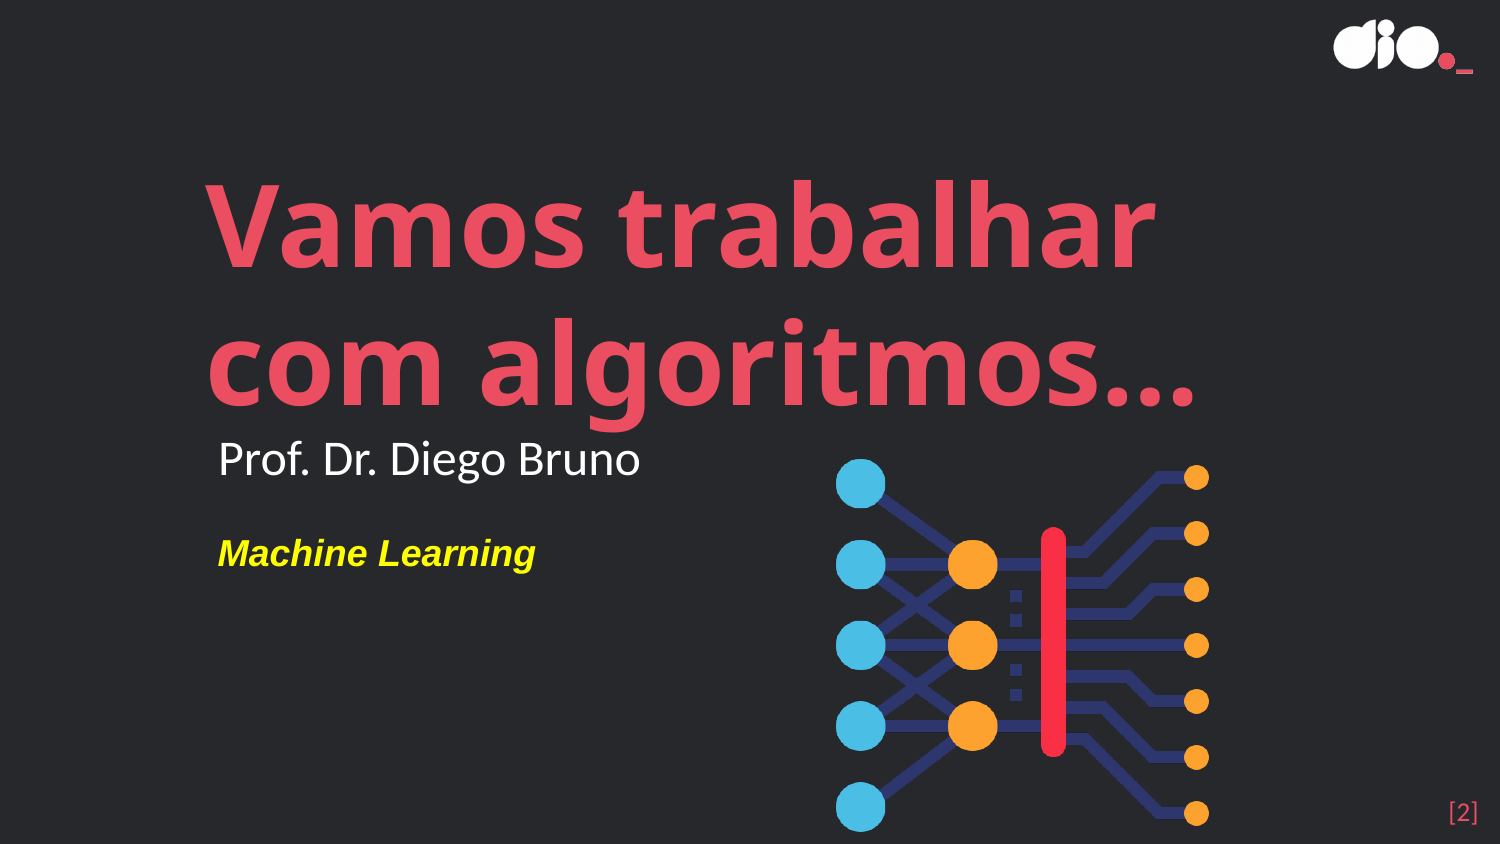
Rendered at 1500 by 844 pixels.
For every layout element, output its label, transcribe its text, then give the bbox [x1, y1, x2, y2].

text_box Machine Learning [0, 513, 617, 589]
picture [823, 446, 1221, 844]
text_box Prof. Dr. Diego Bruno [190, 410, 920, 560]
text_box Vamos trabalhar com algoritmos… [190, 215, 1346, 366]
picture [1332, 19, 1474, 75]
slide_number [2] [1403, 779, 1494, 844]
